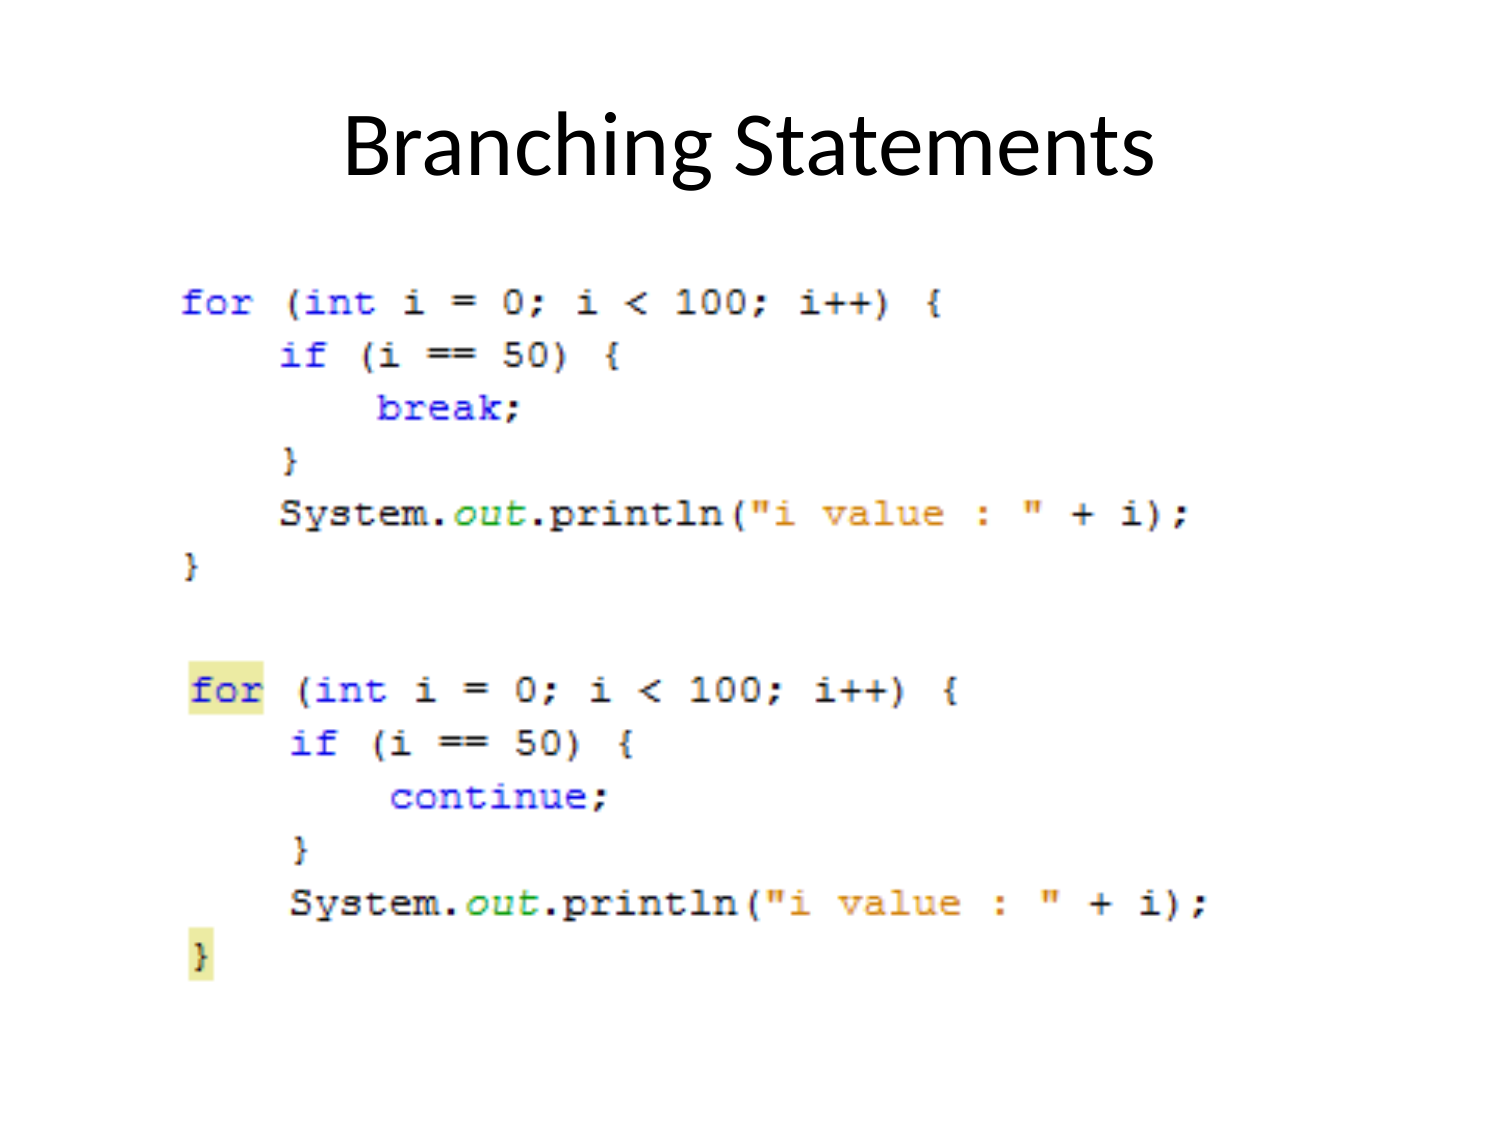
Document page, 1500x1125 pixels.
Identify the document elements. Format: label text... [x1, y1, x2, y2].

picture [170, 278, 1207, 610]
title Branching Statements [75, 45, 1425, 233]
picture [170, 656, 1223, 988]
